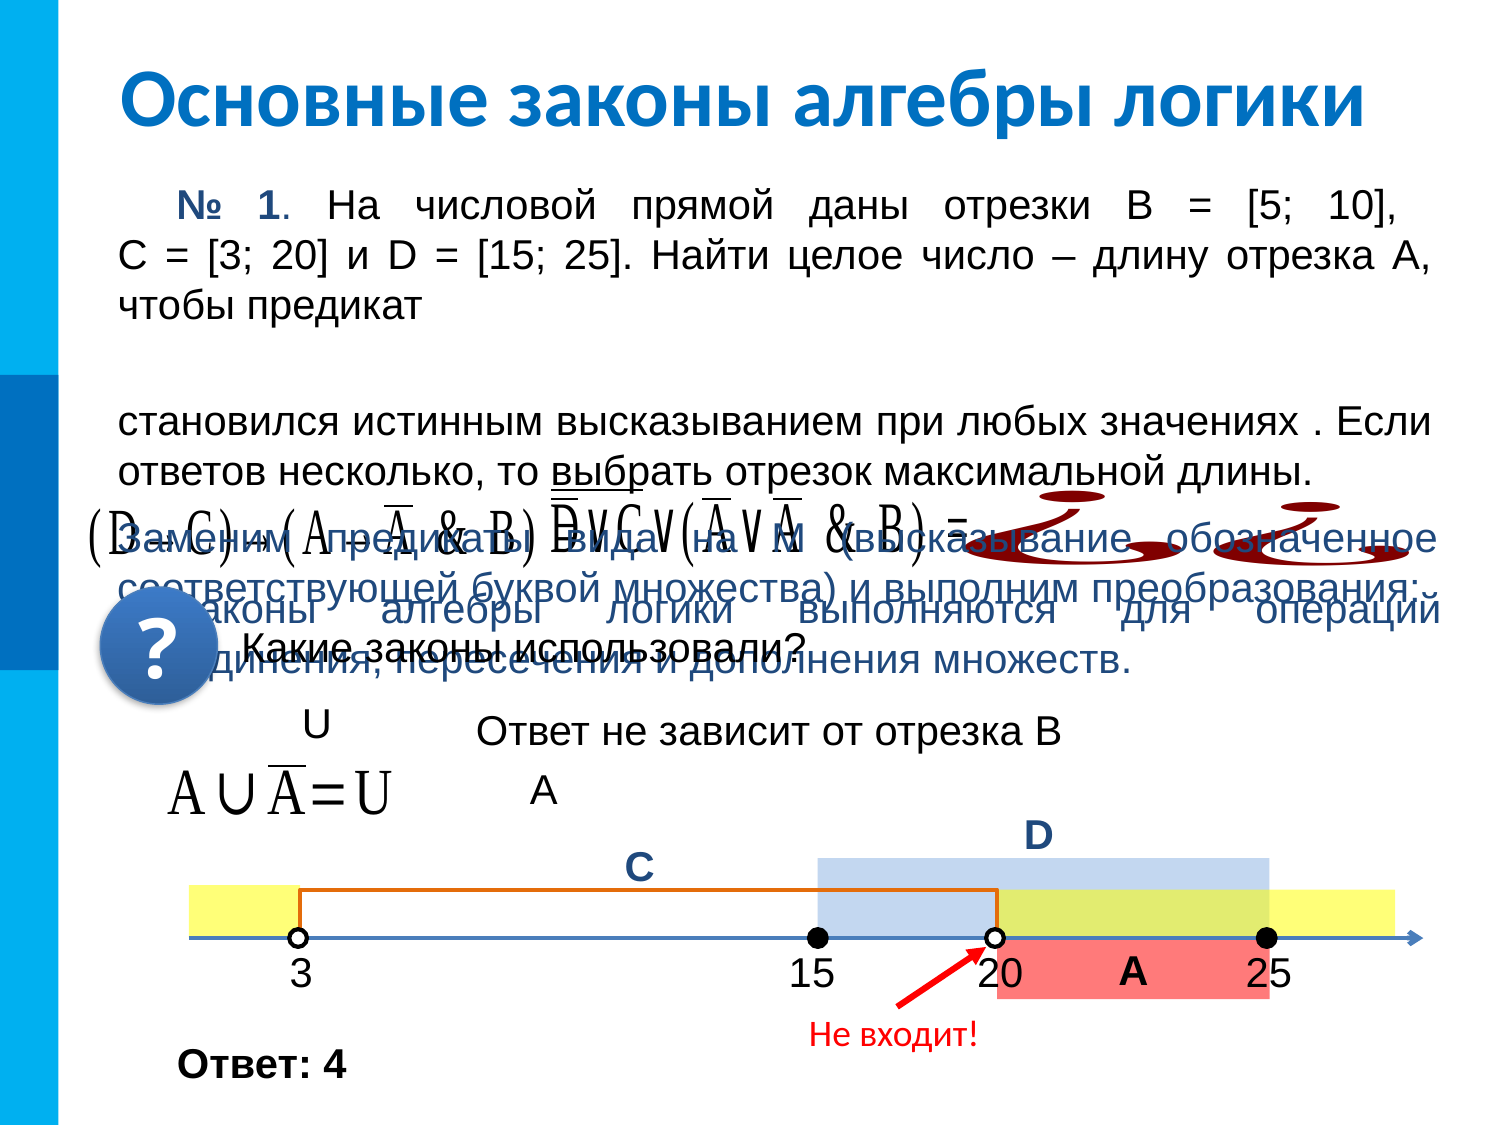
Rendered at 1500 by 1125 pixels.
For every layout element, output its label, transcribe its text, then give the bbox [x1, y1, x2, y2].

text_box [187, 883, 302, 940]
text_box 25 [1230, 947, 1308, 1003]
text_box [1255, 927, 1278, 937]
text_box 15 [774, 947, 851, 1003]
text_box [984, 927, 1006, 937]
text_box 20 [989, 947, 1039, 1003]
text_box [816, 856, 1272, 888]
text_box [999, 888, 1397, 936]
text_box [100, 586, 1472, 705]
text_box [298, 888, 999, 936]
text_box [807, 927, 829, 937]
text_box Ответ не зависит от отрезка B [460, 712, 1459, 762]
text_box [896, 946, 987, 1008]
text_box D [1008, 800, 1069, 866]
text_box A [1039, 947, 1230, 1001]
text_box Ответ: 4 [162, 1029, 362, 1094]
text_box 3 [274, 947, 328, 1003]
text_box C [609, 832, 670, 898]
text_box Не входит! [794, 1001, 995, 1062]
text_box Законы алгебры логики выполняются для операций объединения, пересечения и дополнения множеств. [100, 574, 1457, 586]
title Основные законы алгебры логики [105, 45, 1458, 141]
text_box [287, 927, 309, 937]
